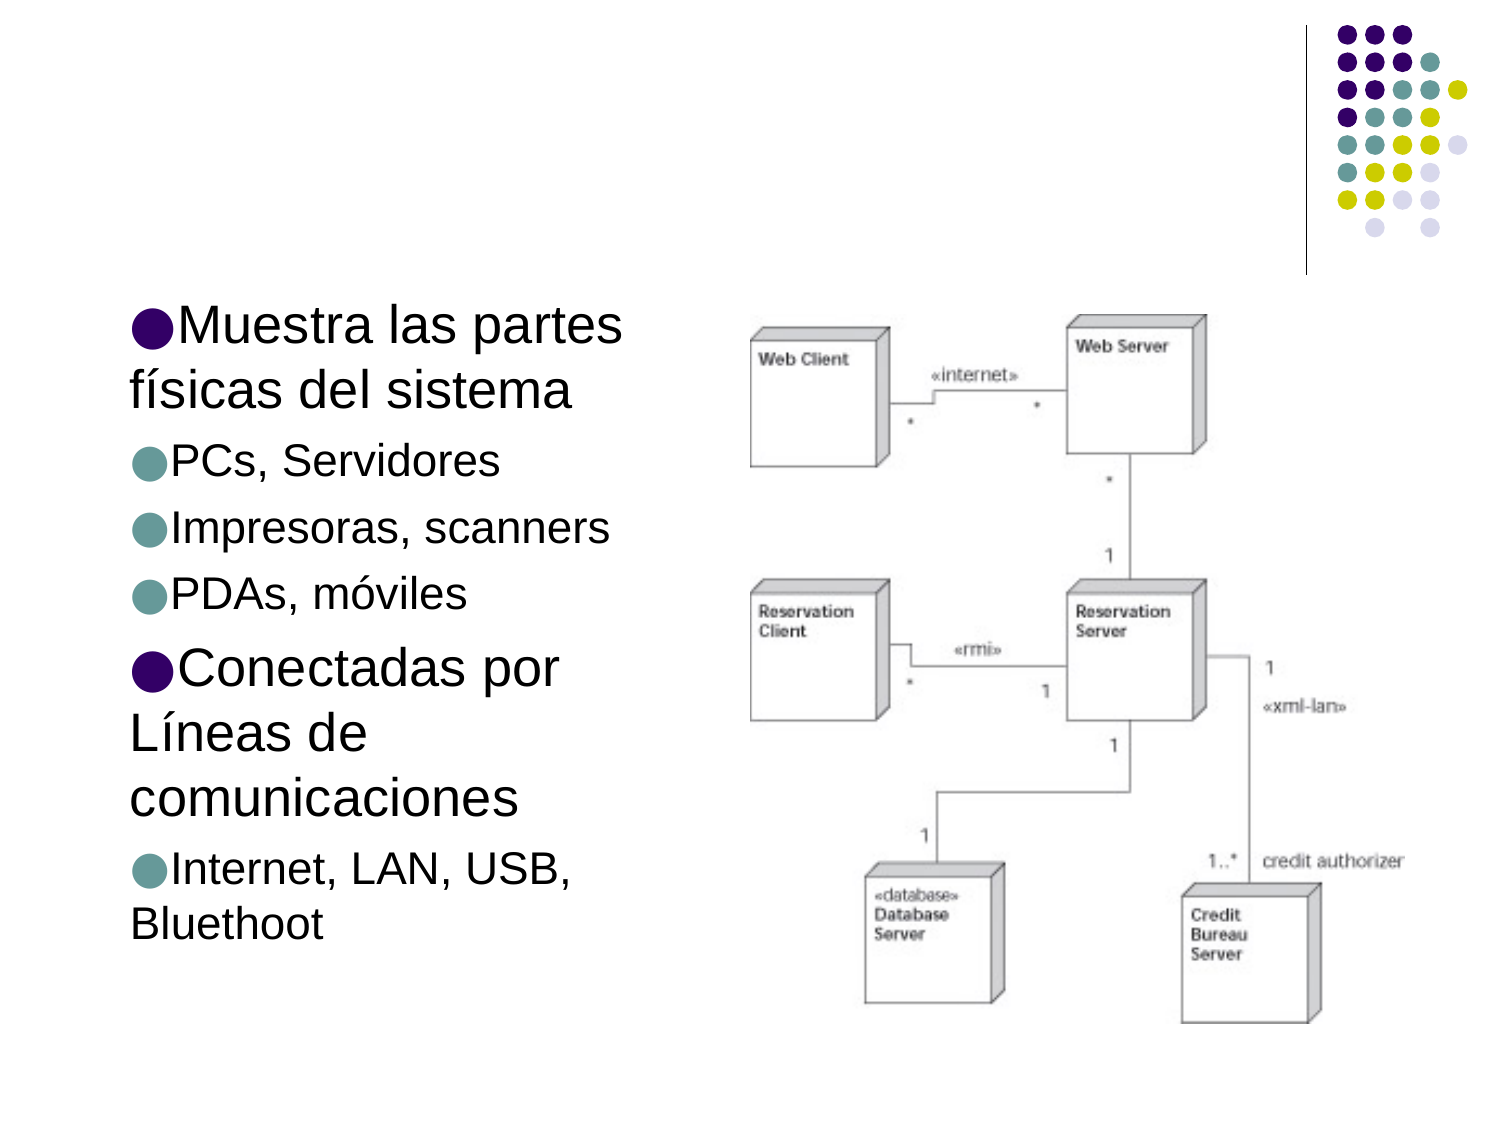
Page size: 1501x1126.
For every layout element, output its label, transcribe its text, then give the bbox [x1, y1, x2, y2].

list Muestra las partes físicas del sistema PCs, Servidores Impresoras, scanners PDAs, móviles Conectadas por Líneas de comunicaciones Internet, LAN, USB, Bluethoot [74, 282, 680, 1006]
picture [749, 314, 1405, 1024]
